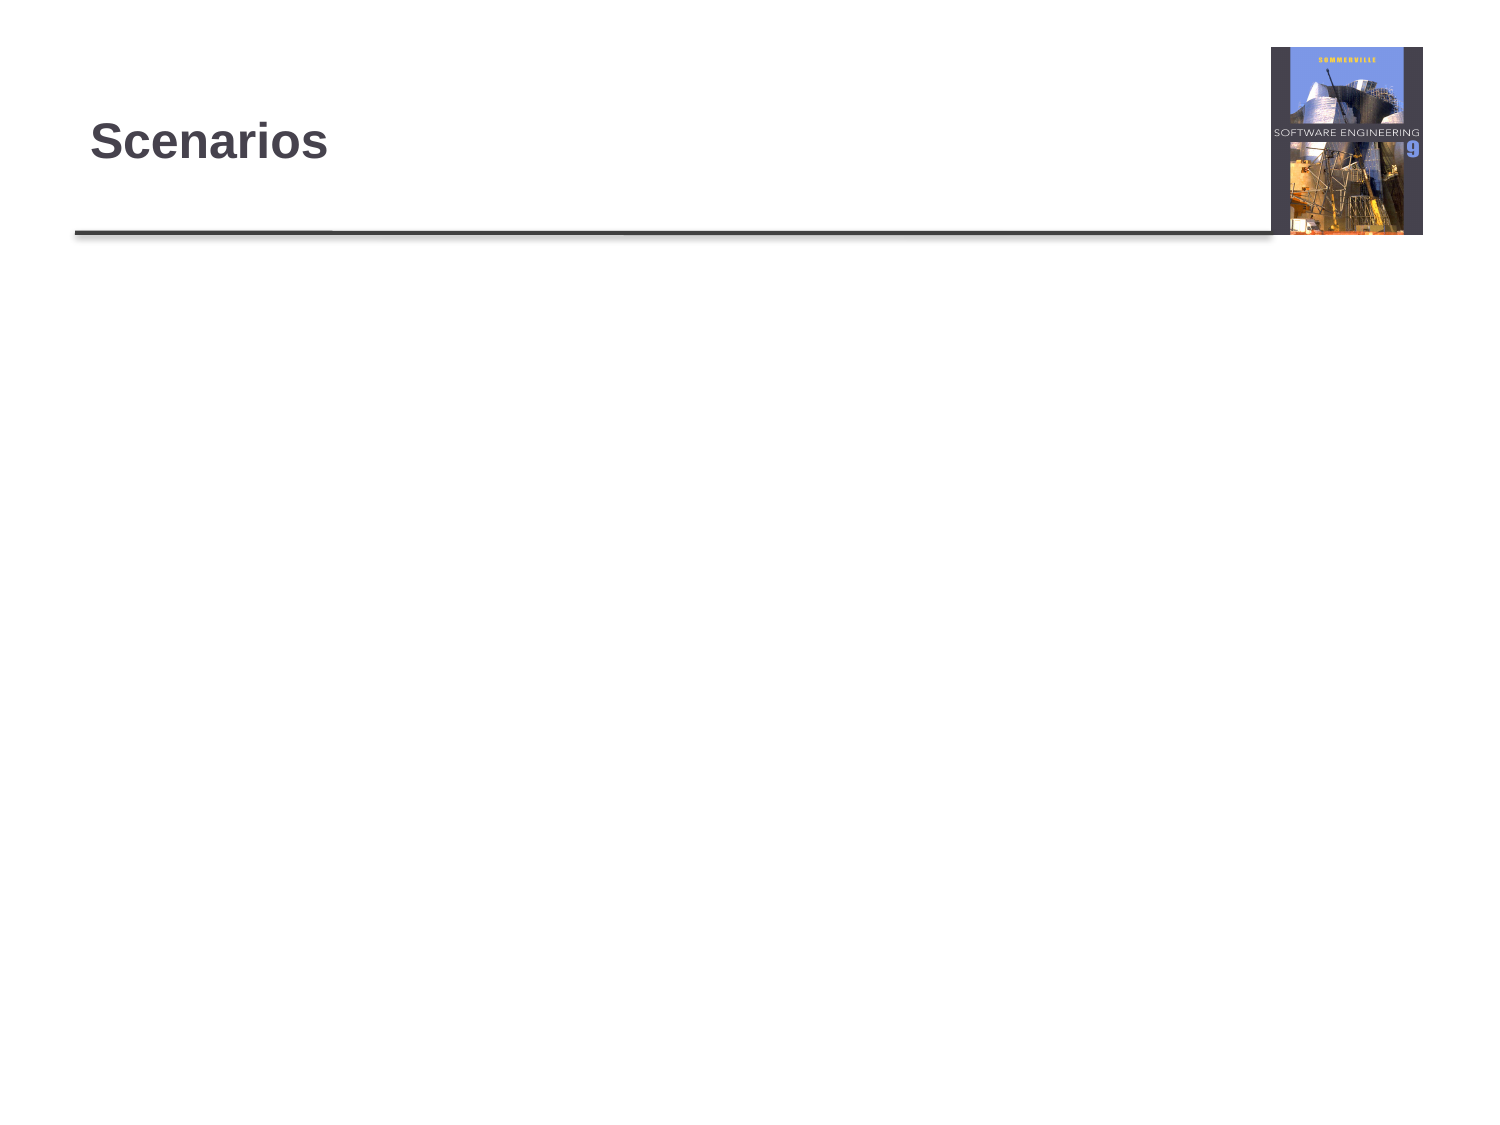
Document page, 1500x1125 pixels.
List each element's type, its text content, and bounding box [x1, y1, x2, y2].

title Scenarios [74, 44, 1272, 233]
picture [1272, 47, 1423, 235]
